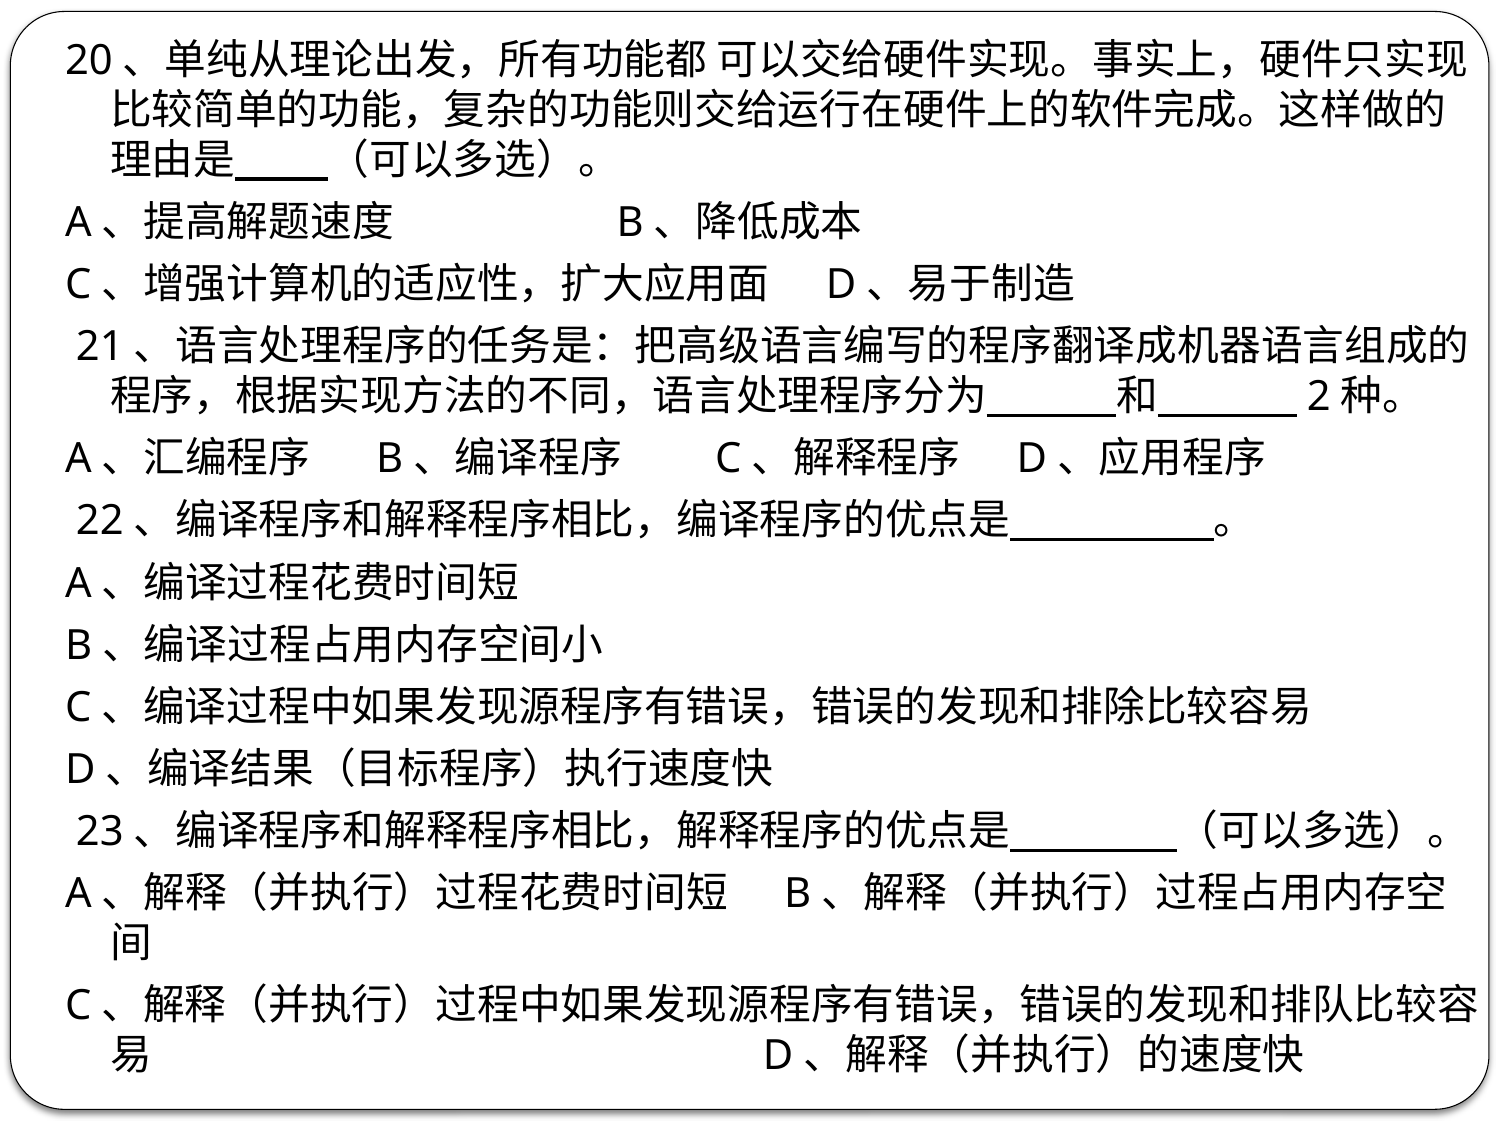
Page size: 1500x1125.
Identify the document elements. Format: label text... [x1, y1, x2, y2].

list 20、单纯从理论出发，所有功能都 可以交给硬件实现。事实上，硬件只实现比较简单的功能，复杂的功能则交给运行在硬件上的软件完成。这样做的理由是 （可以多选）。 A、提高解题速度 B、降低成本 C、增强计算机的适应性，扩大应用面 D、易于制造 21、语言处理程序的任务是：把高级语言编写的程序翻译成机器语言组成的程序，根据实现方法的不同，语言处理程序分为 和 2种。 A、汇编程序 B、编译程序 C、解释程序 D、应用程序 22、编译程序和解释程序相比，编译程序的优点是 。 A、编译过程花费时间短 B、编译过程占用内存空间小 C、编译过程中如果发现源程序有错误，错误的发现和排除比较容易 D、编译结果（目标程序）执行速度快 23、编译程序和解释程序相比，解释程序的优点是 （可以多选）。 A、解释（并执行）过程花费时间短 B、解释（并执行）过程占用内存空间 C、解释（并执行）过程中如果发现源程序有错误，错误的发现和排队比较容易 D、解释（并执行）的速度快 [49, 24, 1500, 988]
